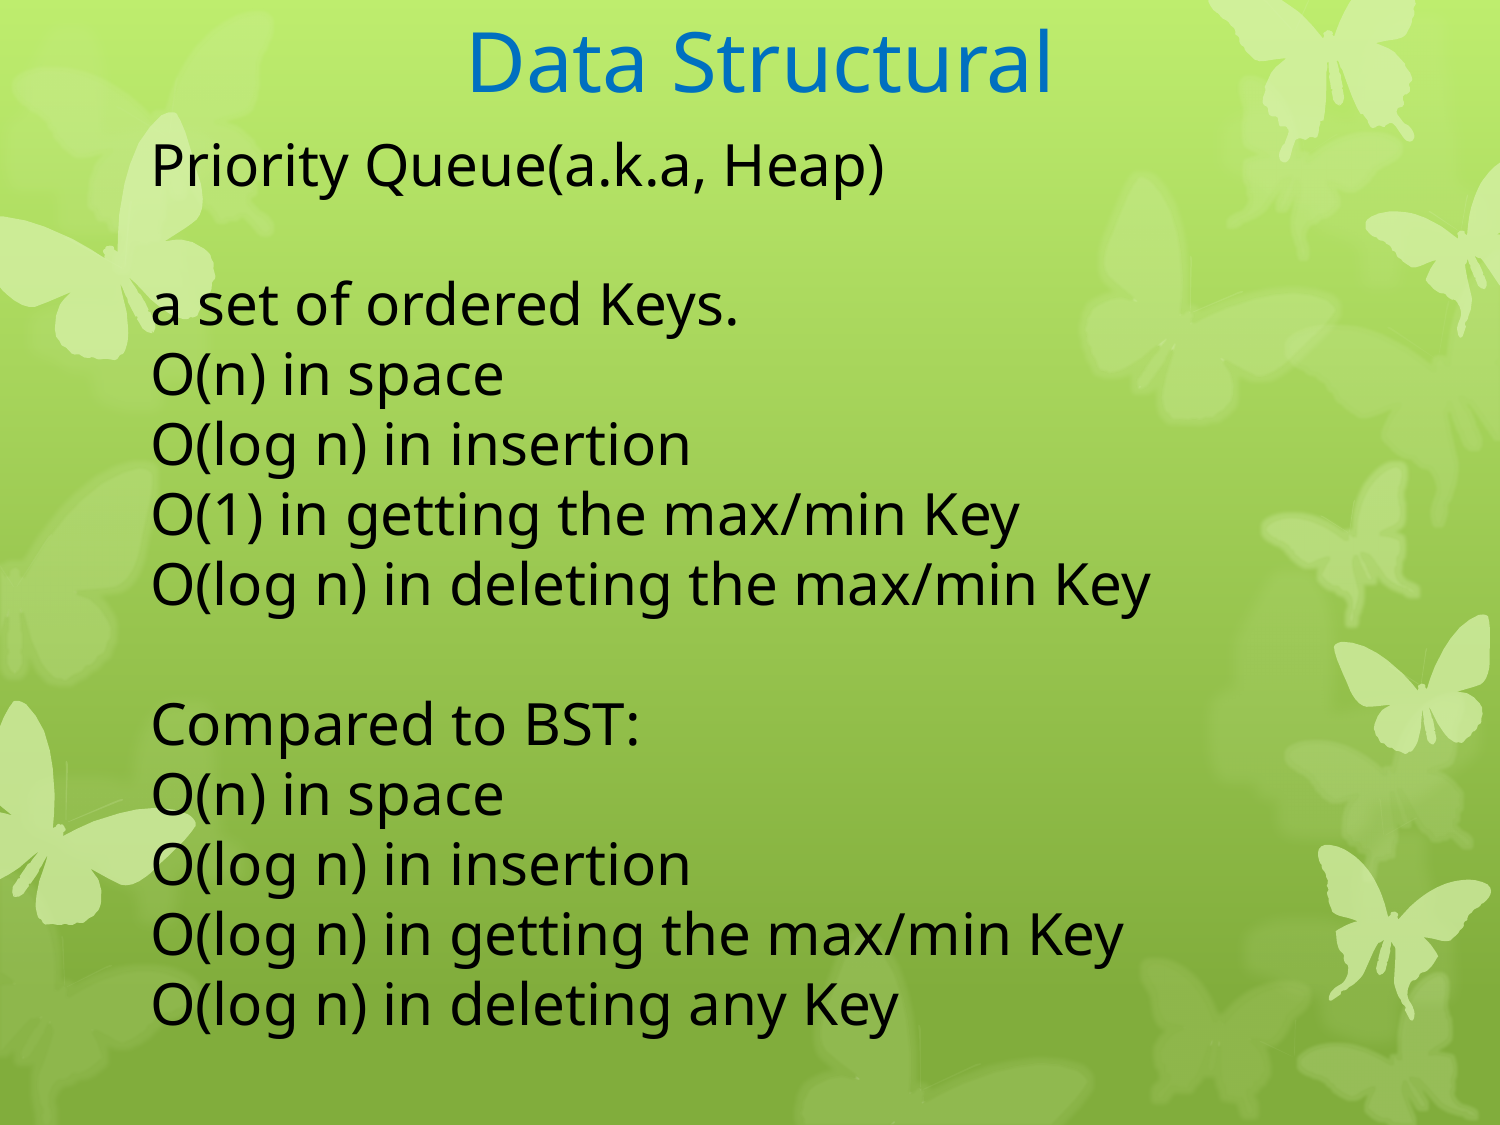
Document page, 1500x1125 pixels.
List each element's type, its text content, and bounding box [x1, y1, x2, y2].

text_box Priority Queue(a.k.a, Heap) a set of ordered Keys. O(n) in space O(log n) in insertion O(1) in getting the max/min Key O(log n) in deleting the max/min Key Compared to BST: O(n) in space O(log n) in insertion O(log n) in getting the max/min Key O(log n) in deleting any Key [135, 120, 1434, 1115]
text_box Data Structural [187, 2, 1334, 117]
